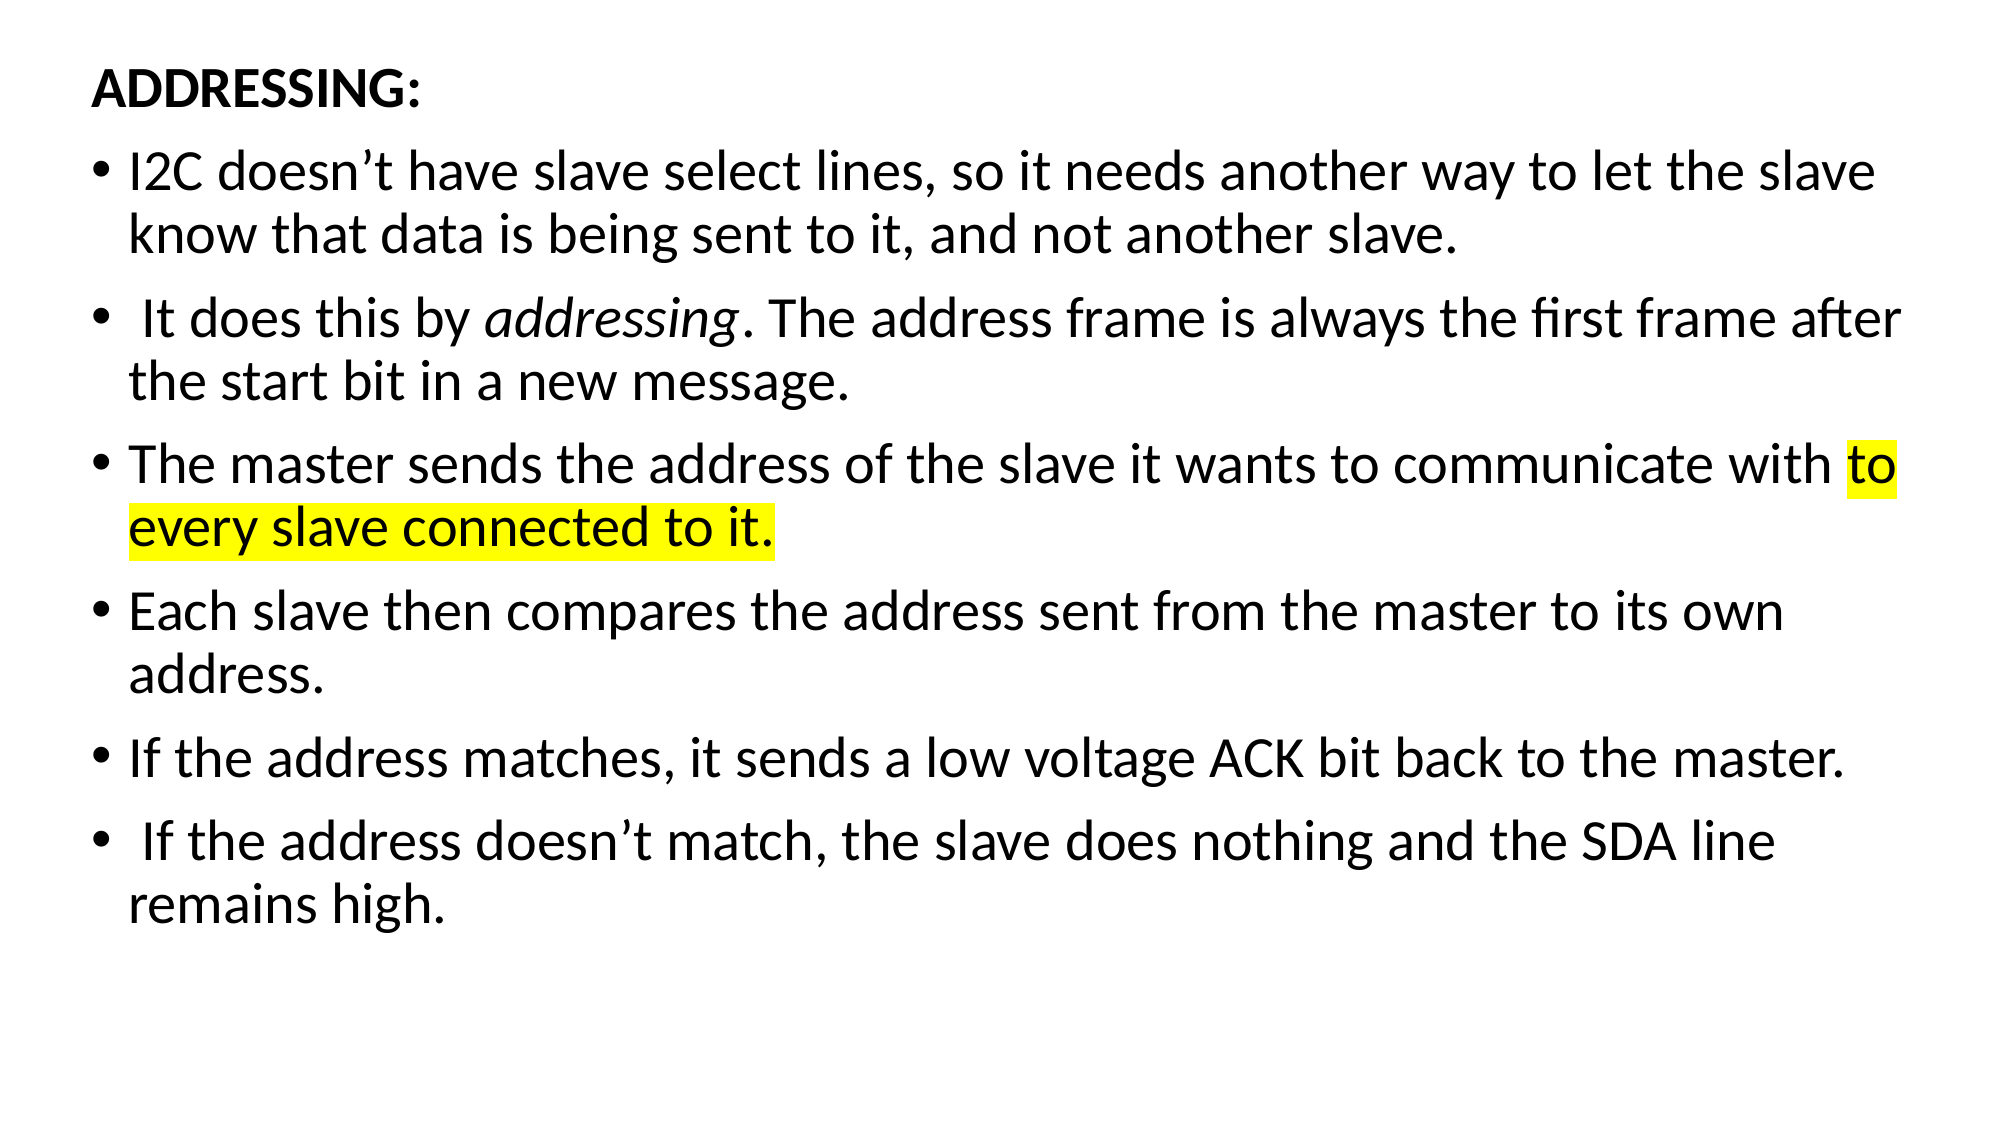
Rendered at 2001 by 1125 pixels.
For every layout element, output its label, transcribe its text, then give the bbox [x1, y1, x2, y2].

list ADDRESSING: I2C doesn’t have slave select lines, so it needs another way to let the slave know that data is being sent to it, and not another slave. It does this by addressing. The address frame is always the first frame after the start bit in a new message. The master sends the address of the slave it wants to communicate with to every slave connected to it. Each slave then compares the address sent from the master to its own address. If the address matches, it sends a low voltage ACK bit back to the master. If the address doesn’t match, the slave does nothing and the SDA line remains high. [76, 49, 1925, 1091]
